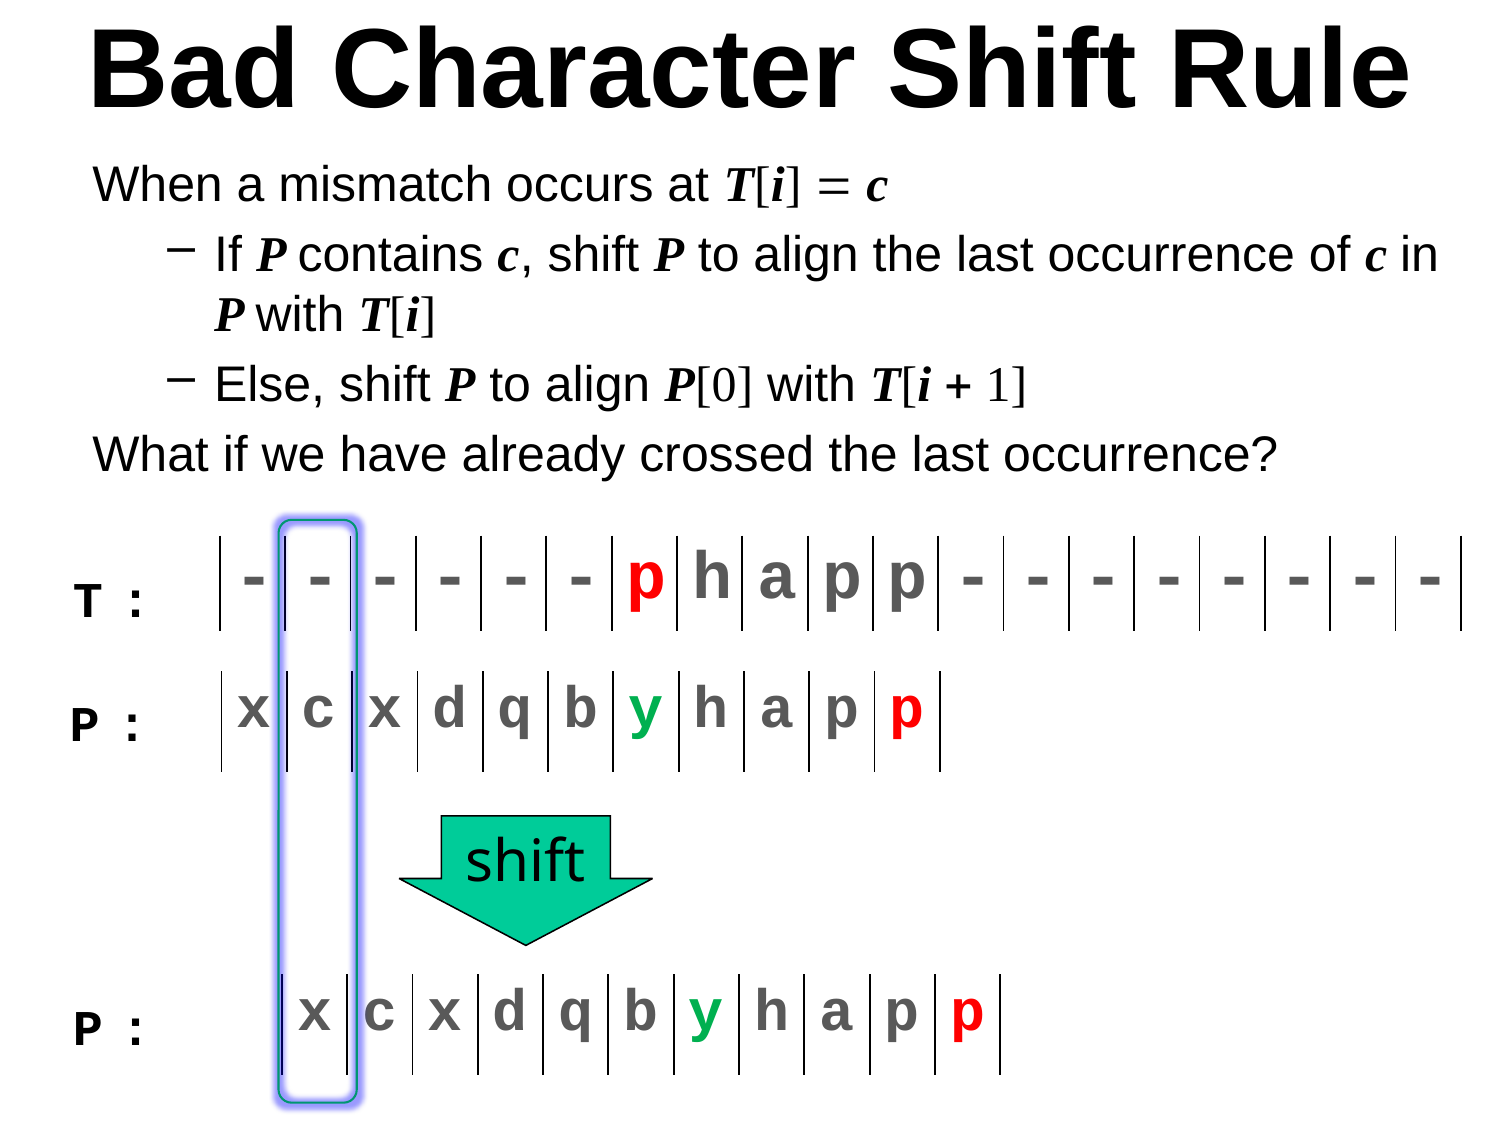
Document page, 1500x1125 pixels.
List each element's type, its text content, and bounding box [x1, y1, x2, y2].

table_header p [809, 536, 872, 631]
table_header h [678, 536, 741, 631]
table_header d [418, 671, 482, 772]
title Bad Character Shift Rule [38, 7, 1462, 118]
table_header c [368, 974, 412, 1075]
list When a mismatch occurs at T[i] = c If P contains c, shift P to align the last occurrence of c in P with T[i] Else, shift P to align P[0] with T[i + 1] What if we have already crossed the last occurrence? [77, 144, 1462, 487]
table_header p [871, 974, 934, 1075]
table_header p [936, 974, 999, 1075]
table_header y [614, 671, 678, 772]
table_header h [680, 671, 743, 772]
table_header p [874, 536, 937, 631]
table_header x [368, 671, 417, 772]
table_header - [1135, 536, 1199, 631]
table_header q [484, 671, 547, 772]
table_header - [1200, 536, 1264, 631]
table_header p [875, 671, 939, 772]
table_header - [1266, 536, 1329, 631]
table_header a [805, 974, 869, 1075]
table_header - [221, 536, 270, 631]
table_header q [544, 974, 607, 1075]
table_header h [740, 974, 803, 1075]
table_header b [549, 671, 612, 772]
table_header p [810, 671, 874, 772]
text_box shift [399, 815, 653, 946]
table_header - [1070, 536, 1133, 631]
table_header a [743, 536, 807, 631]
table_header y [675, 974, 738, 1075]
text_box P: [58, 987, 185, 1063]
table_header - [417, 536, 480, 631]
table_header - [1331, 536, 1395, 631]
table_header a [745, 671, 808, 772]
text_box T: [58, 560, 185, 636]
table_header - [1396, 536, 1460, 631]
table_header x [222, 671, 270, 772]
table_header - [939, 536, 1003, 631]
table_header d [479, 974, 542, 1075]
table_header - [1004, 536, 1068, 631]
table_header x [413, 974, 477, 1075]
table_header - [482, 536, 545, 631]
table_header - [367, 536, 415, 631]
text_box [277, 518, 358, 1104]
table_header b [609, 974, 673, 1075]
text_box P: [54, 683, 182, 759]
table_header p [613, 536, 676, 631]
table_header - [547, 536, 611, 631]
